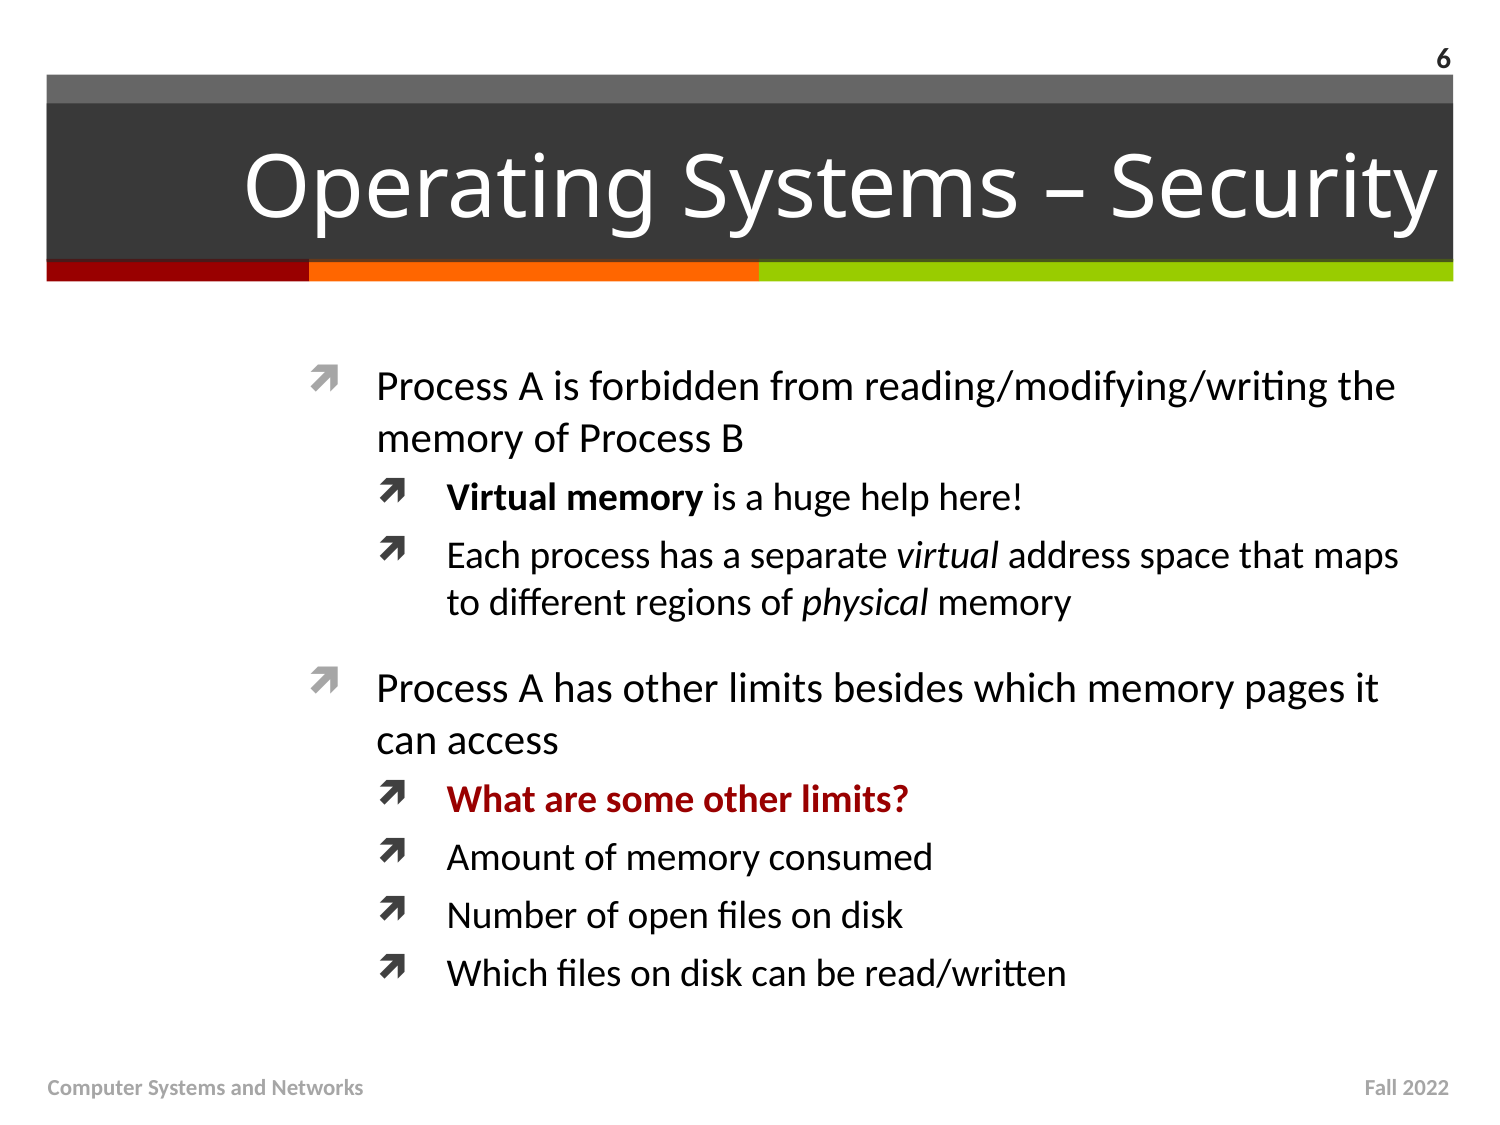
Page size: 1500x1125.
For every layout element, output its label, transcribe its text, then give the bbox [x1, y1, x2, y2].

footer Computer Systems and Networks [32, 1055, 1038, 1116]
slide_number Fall 2022 [1114, 1055, 1465, 1116]
title Operating Systems – Security [46, 103, 1454, 263]
list Process A is forbidden from reading/modifying/writing the memory of Process B Virtual memory is a huge help here! Each process has a separate virtual address space that maps to different regions of physical memory Process A has other limits besides which memory pages it can access What are some other limits? Amount of memory consumed Number of open files on disk Which files on disk can be read/written [292, 350, 1454, 1005]
slide_number 6 [1362, 27, 1466, 87]
